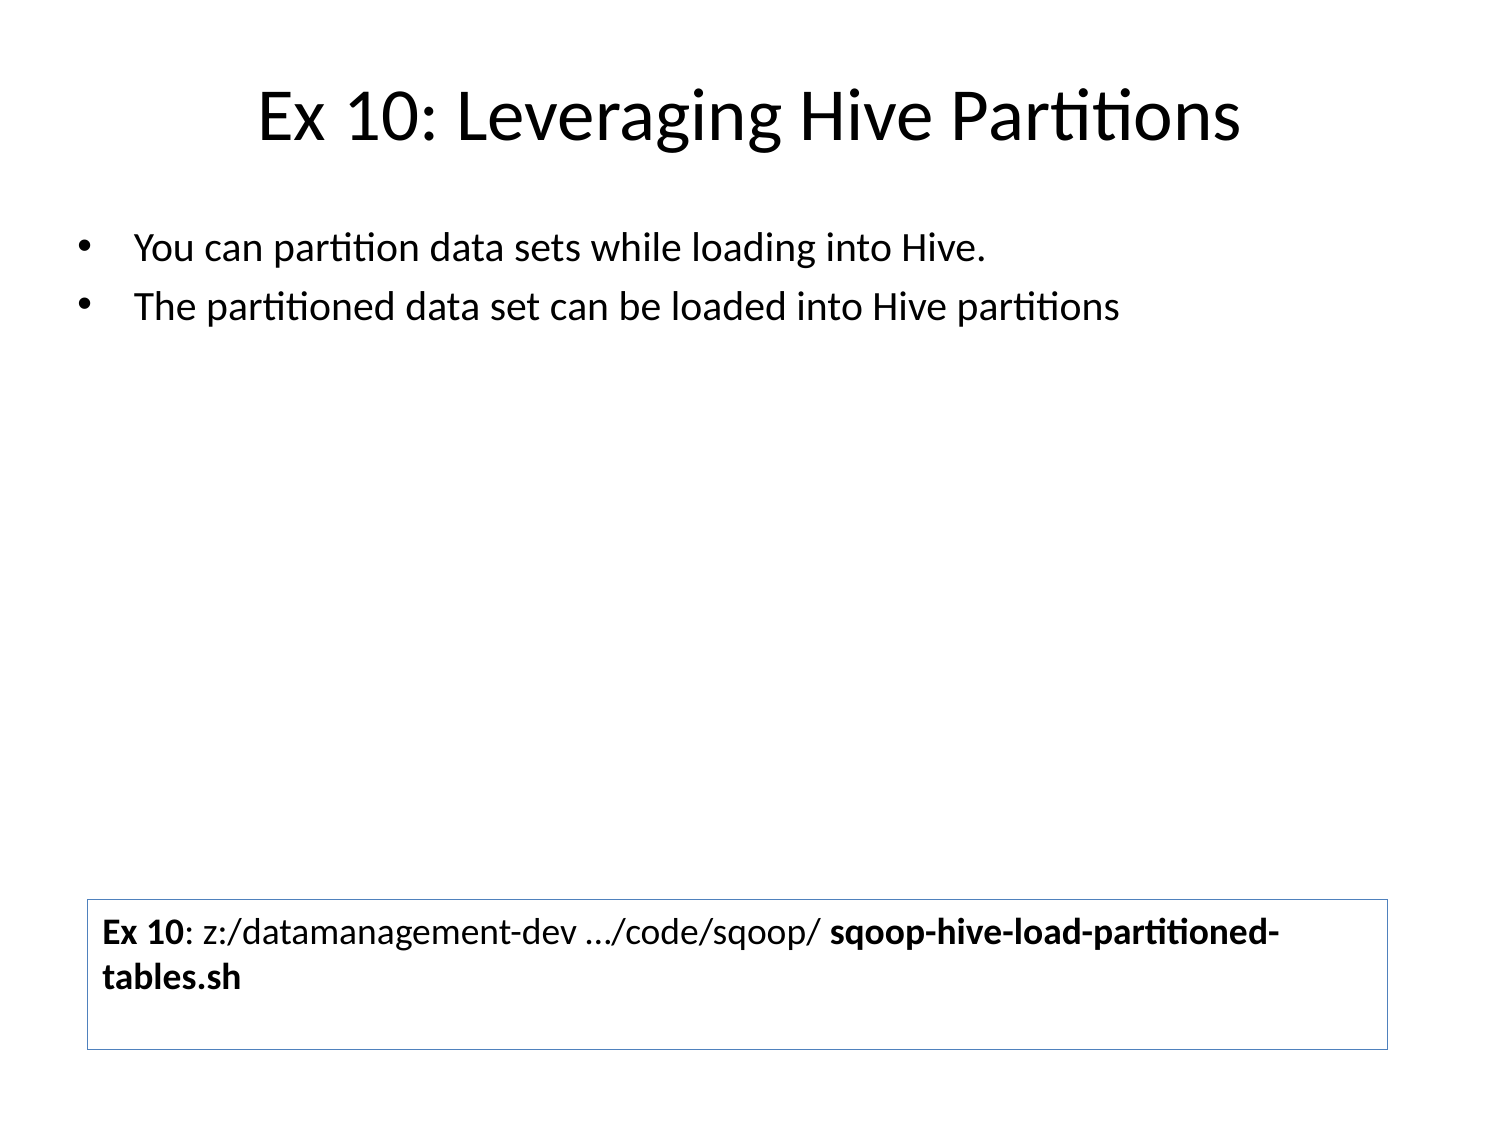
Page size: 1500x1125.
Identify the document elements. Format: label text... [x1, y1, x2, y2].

text_box Ex 10: z:/datamanagement-dev …/code/sqoop/ sqoop-hive-load-partitioned-tables.sh [87, 899, 1388, 1050]
list You can partition data sets while loading into Hive. The partitioned data set can be loaded into Hive partitions [62, 212, 1413, 338]
title Ex 10: Leveraging Hive Partitions [75, 45, 1425, 175]
